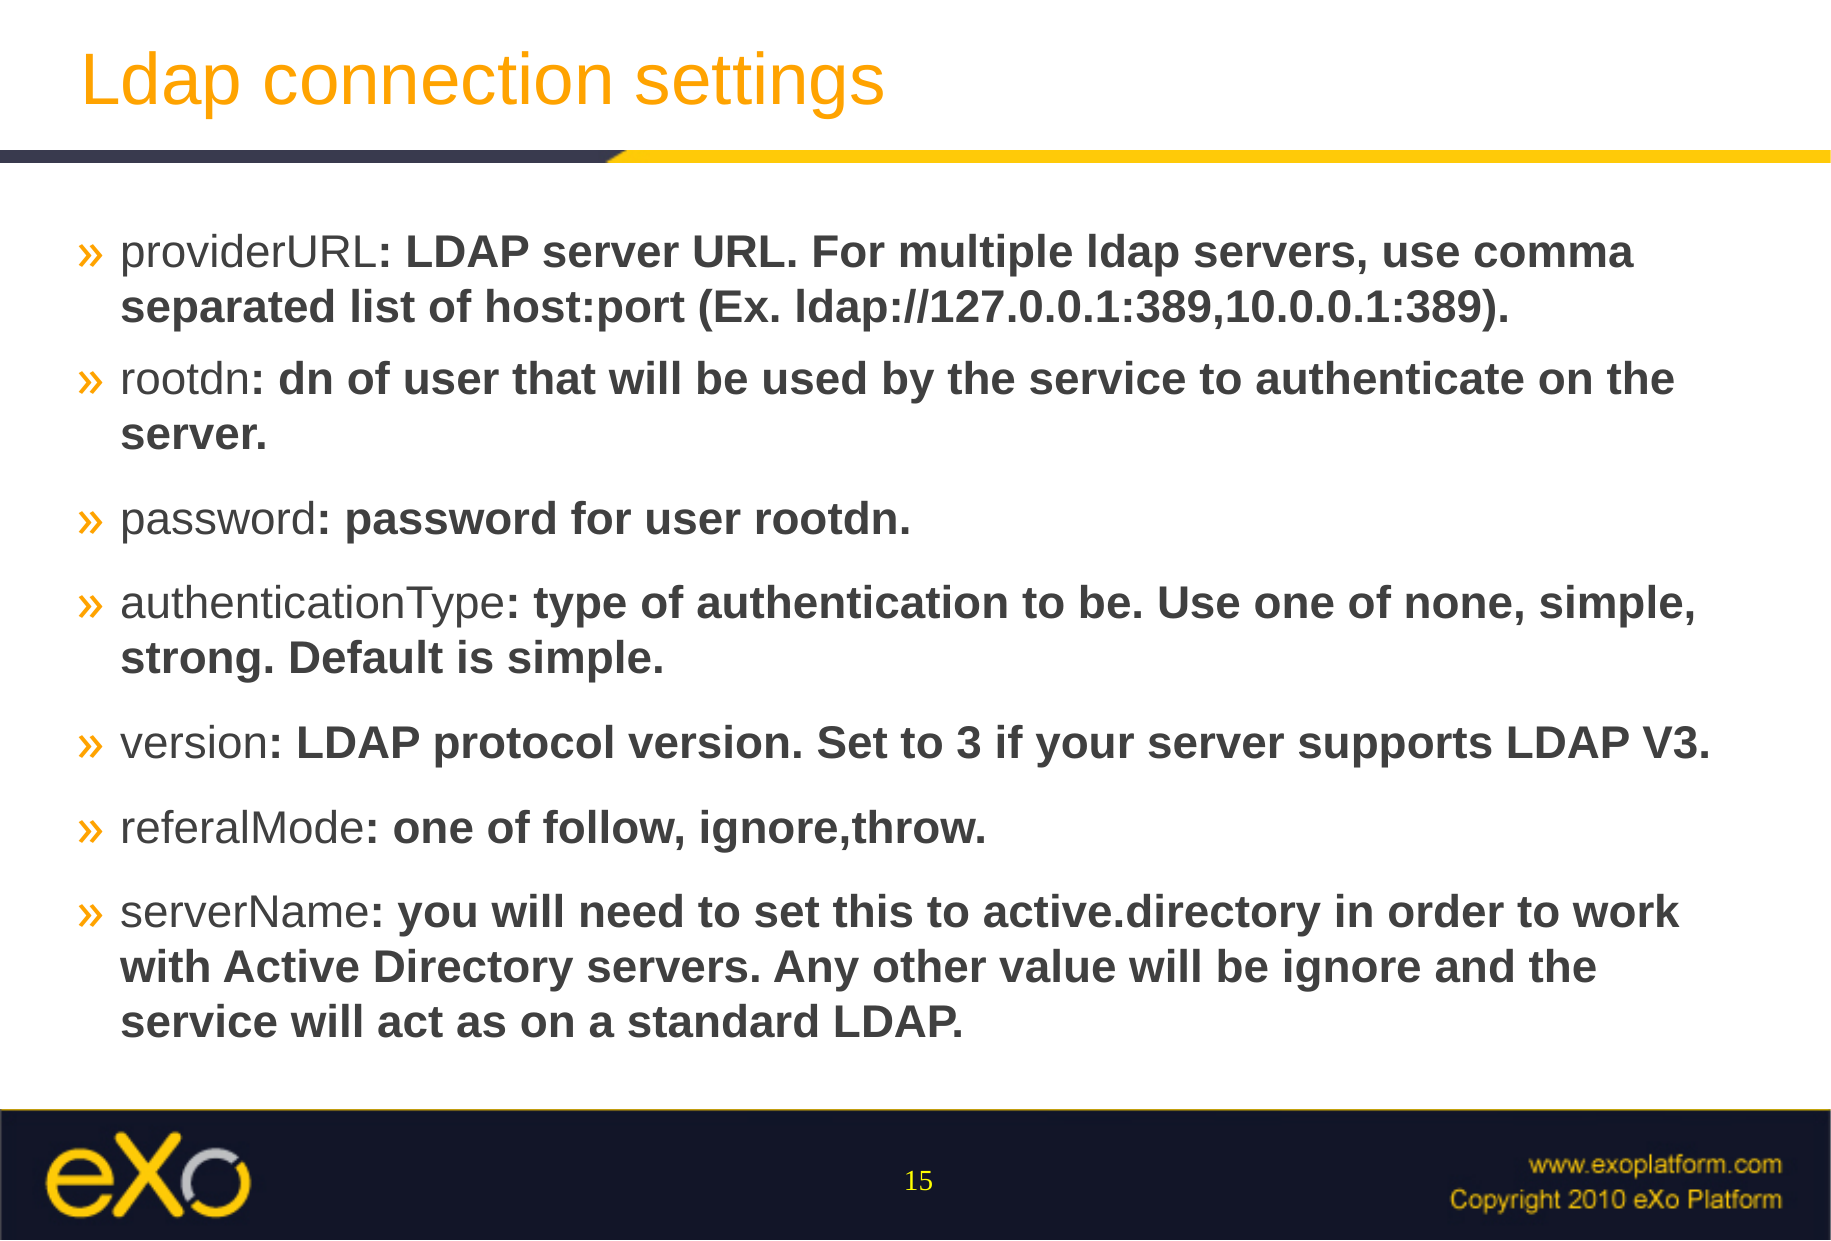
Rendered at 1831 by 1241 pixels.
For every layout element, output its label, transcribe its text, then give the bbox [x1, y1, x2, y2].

picture [0, 1109, 1831, 1240]
picture [0, 150, 1831, 163]
title Ldap connection settings [80, 41, 1751, 117]
list providerURL: LDAP server URL. For multiple ldap servers, use comma separated list of host:port (Ex. ldap://127.0.0.1:389,10.0.0.1:389). rootdn: dn of user that will be used by the service to authenticate on the server. password: password for user rootdn. authenticationType: type of authentication to be. Use one of none, simple, strong. Default is simple. version: LDAP protocol version. Set to 3 if your server supports LDAP V3. referalMode: one of follow, ignore,throw. serverName: you will need to set this to active.directory in order to work with Active Directory servers. Any other value will be ignore and the service will act as on a standard LDAP. [76, 221, 1754, 1105]
